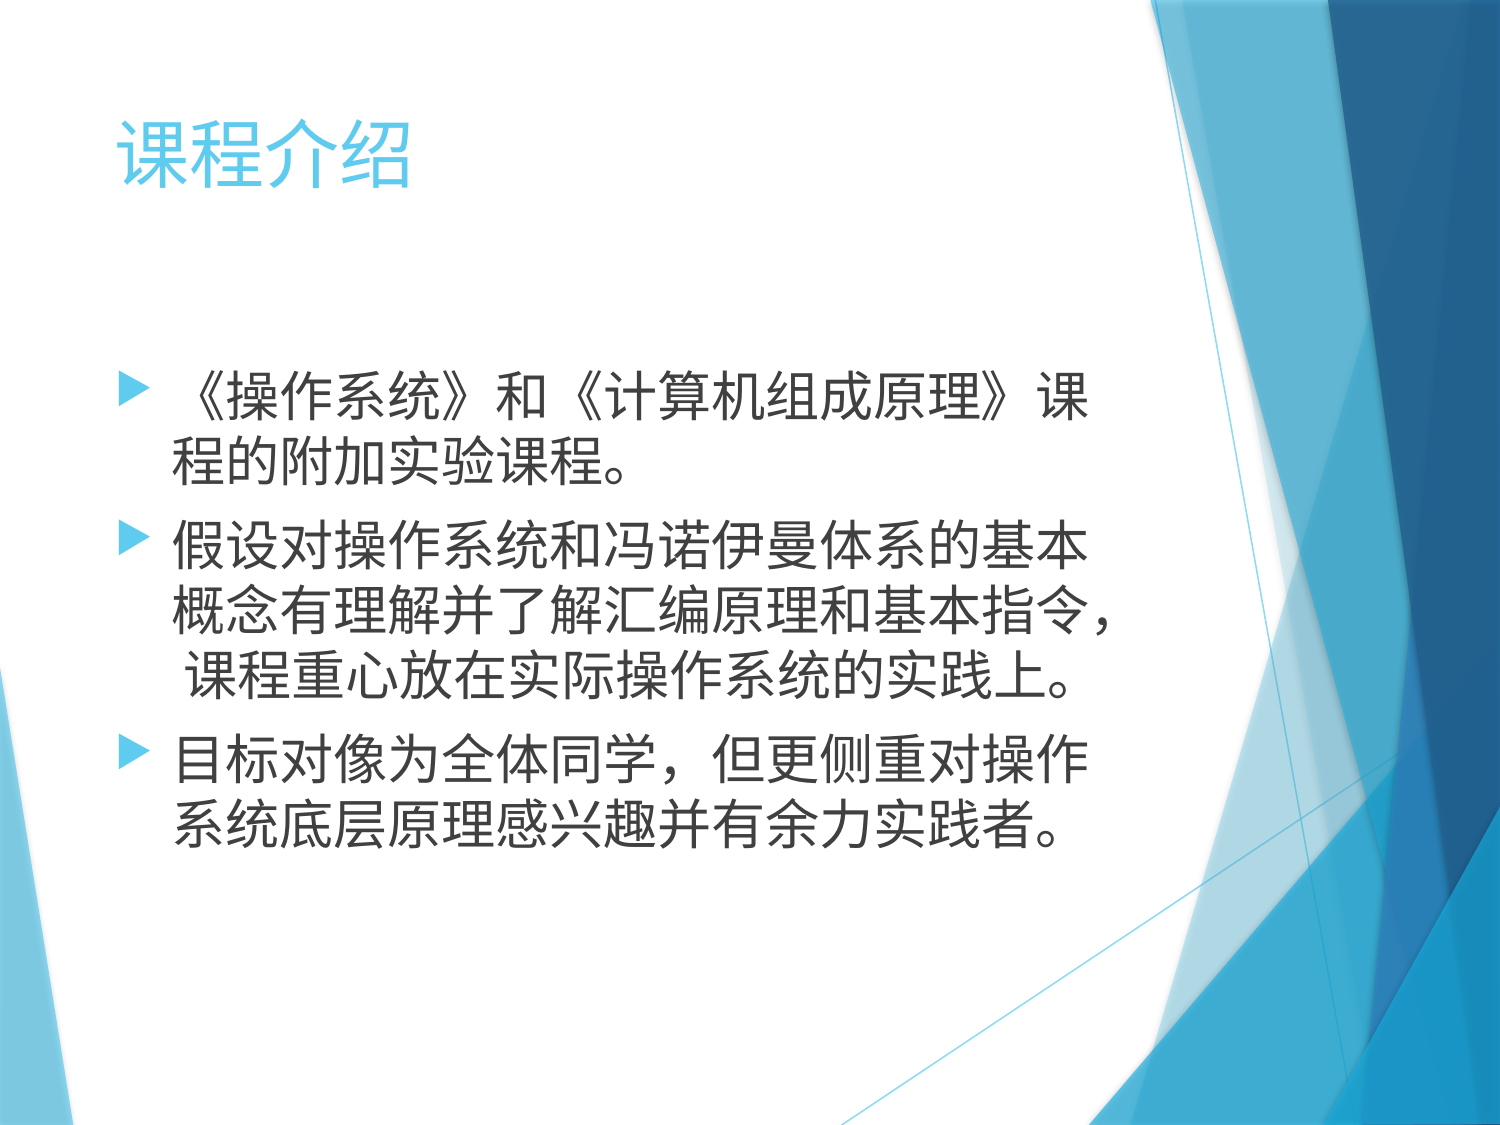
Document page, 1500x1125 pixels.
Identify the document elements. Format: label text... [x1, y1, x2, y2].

title 课程介绍 [99, 99, 1142, 317]
list 《操作系统》和《计算机组成原理》课程的附加实验课程。 假设对操作系统和冯诺伊曼体系的基本概念有理解并了解汇编原理和基本指令， 课程重心放在实际操作系统的实践上。 目标对像为全体同学，但更侧重对操作系统底层原理感兴趣并有余力实践者。 [99, 354, 1142, 992]
